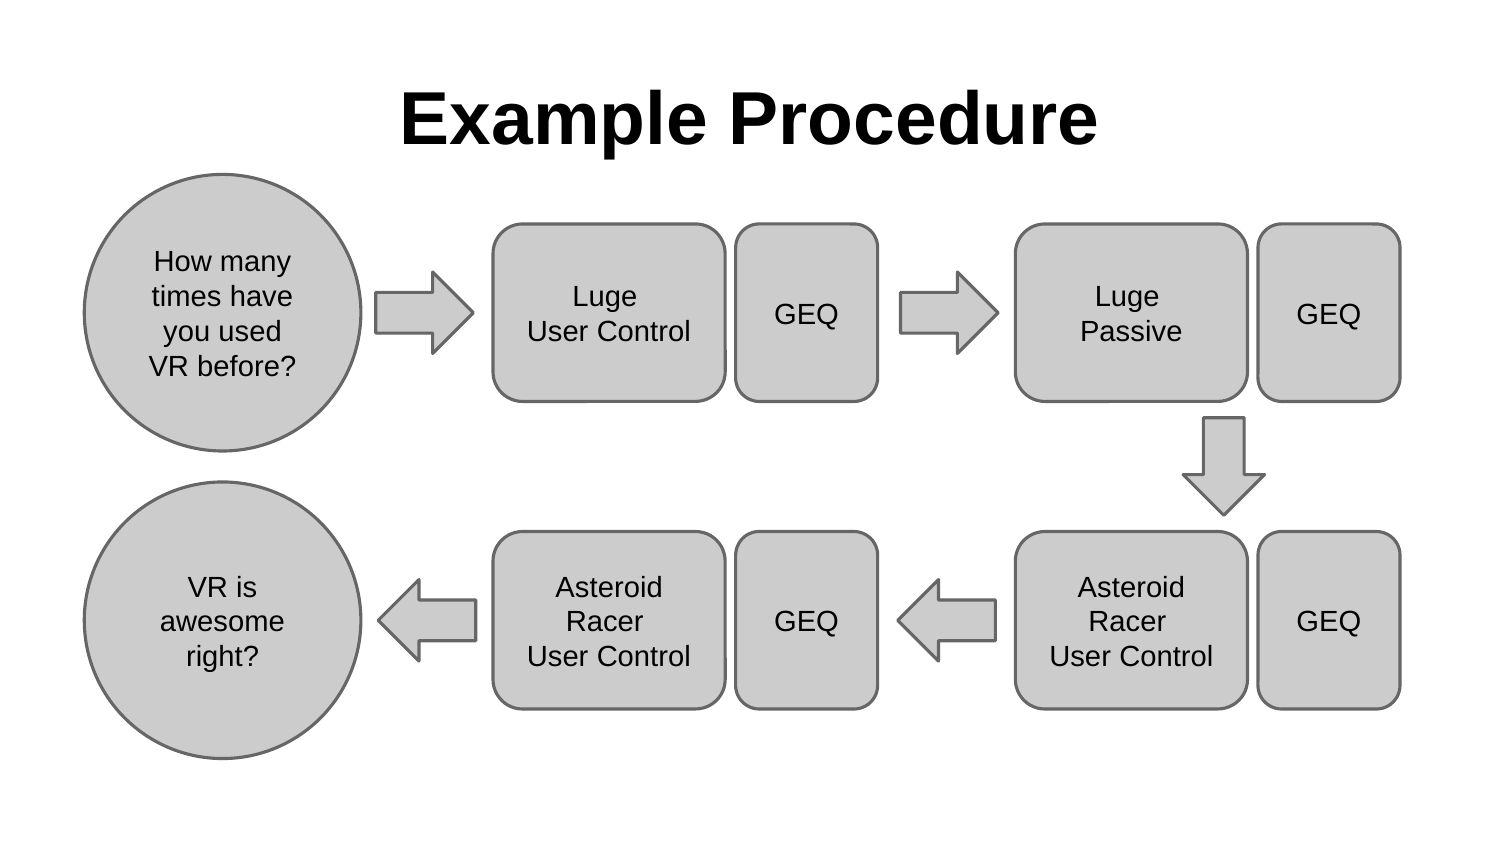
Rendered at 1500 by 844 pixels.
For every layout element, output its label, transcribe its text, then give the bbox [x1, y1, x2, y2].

title Example Procedure [75, 33, 1425, 175]
text_box [897, 579, 996, 662]
text_box GEQ [1257, 223, 1401, 402]
text_box How many times have you used VR before? [84, 175, 361, 452]
text_box [378, 579, 476, 662]
text_box Luge Passive [1015, 223, 1248, 402]
text_box GEQ [1257, 531, 1401, 710]
text_box Asteroid Racer User Control [492, 531, 726, 710]
text_box VR is awesome right? [84, 481, 361, 759]
text_box Asteroid Racer User Control [1015, 531, 1248, 710]
text_box Luge User Control [492, 223, 726, 402]
text_box GEQ [735, 531, 878, 710]
text_box GEQ [735, 223, 878, 402]
text_box [900, 271, 999, 354]
text_box [1183, 417, 1265, 516]
text_box [375, 271, 474, 354]
